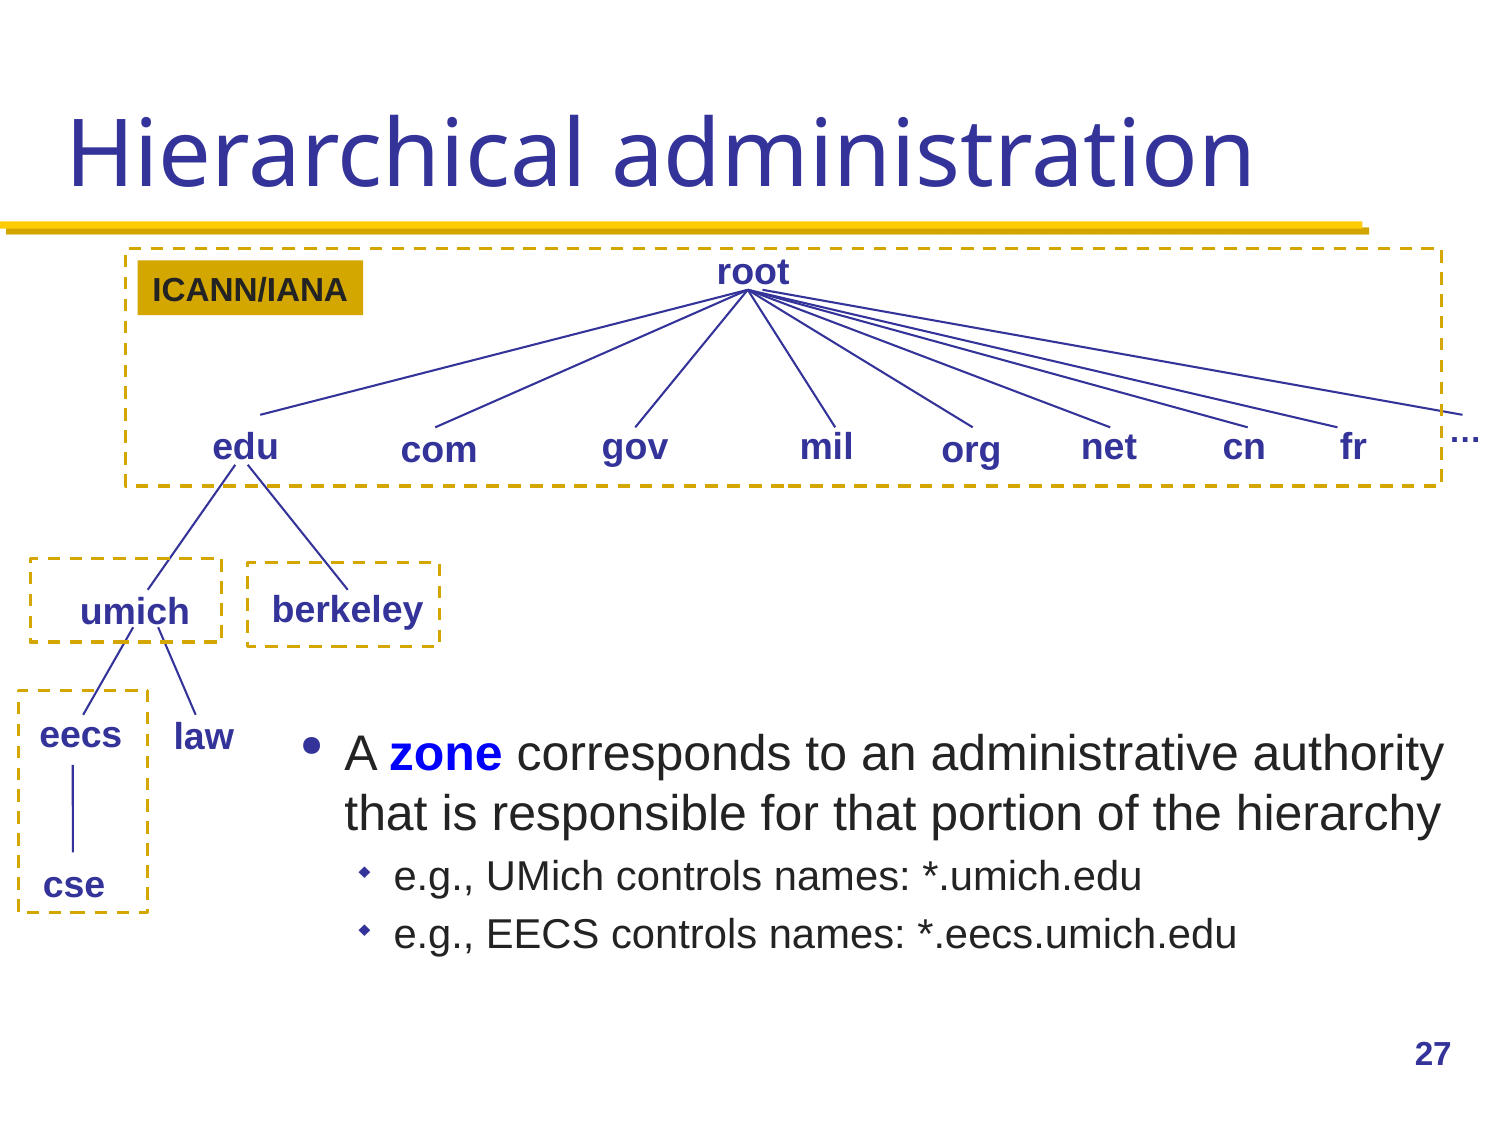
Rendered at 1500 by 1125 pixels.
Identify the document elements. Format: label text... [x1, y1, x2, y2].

title Hierarchical administration [49, 24, 1451, 213]
text_box [247, 562, 440, 647]
text_box root [701, 239, 805, 248]
text_box … [1442, 402, 1497, 457]
text_box law [158, 705, 249, 765]
text_box [30, 558, 222, 643]
slide_number 27 [1400, 1025, 1500, 1100]
text_box ICANN/IANA [137, 260, 364, 316]
text_box A zone corresponds to an administrative authority that is responsible for that portion of the hierarchy e.g., UMich controls names: *.umich.edu e.g., EECS controls names: *.eecs.umich.edu [287, 712, 1493, 1063]
text_box [18, 690, 148, 913]
text_box [125, 248, 1442, 486]
